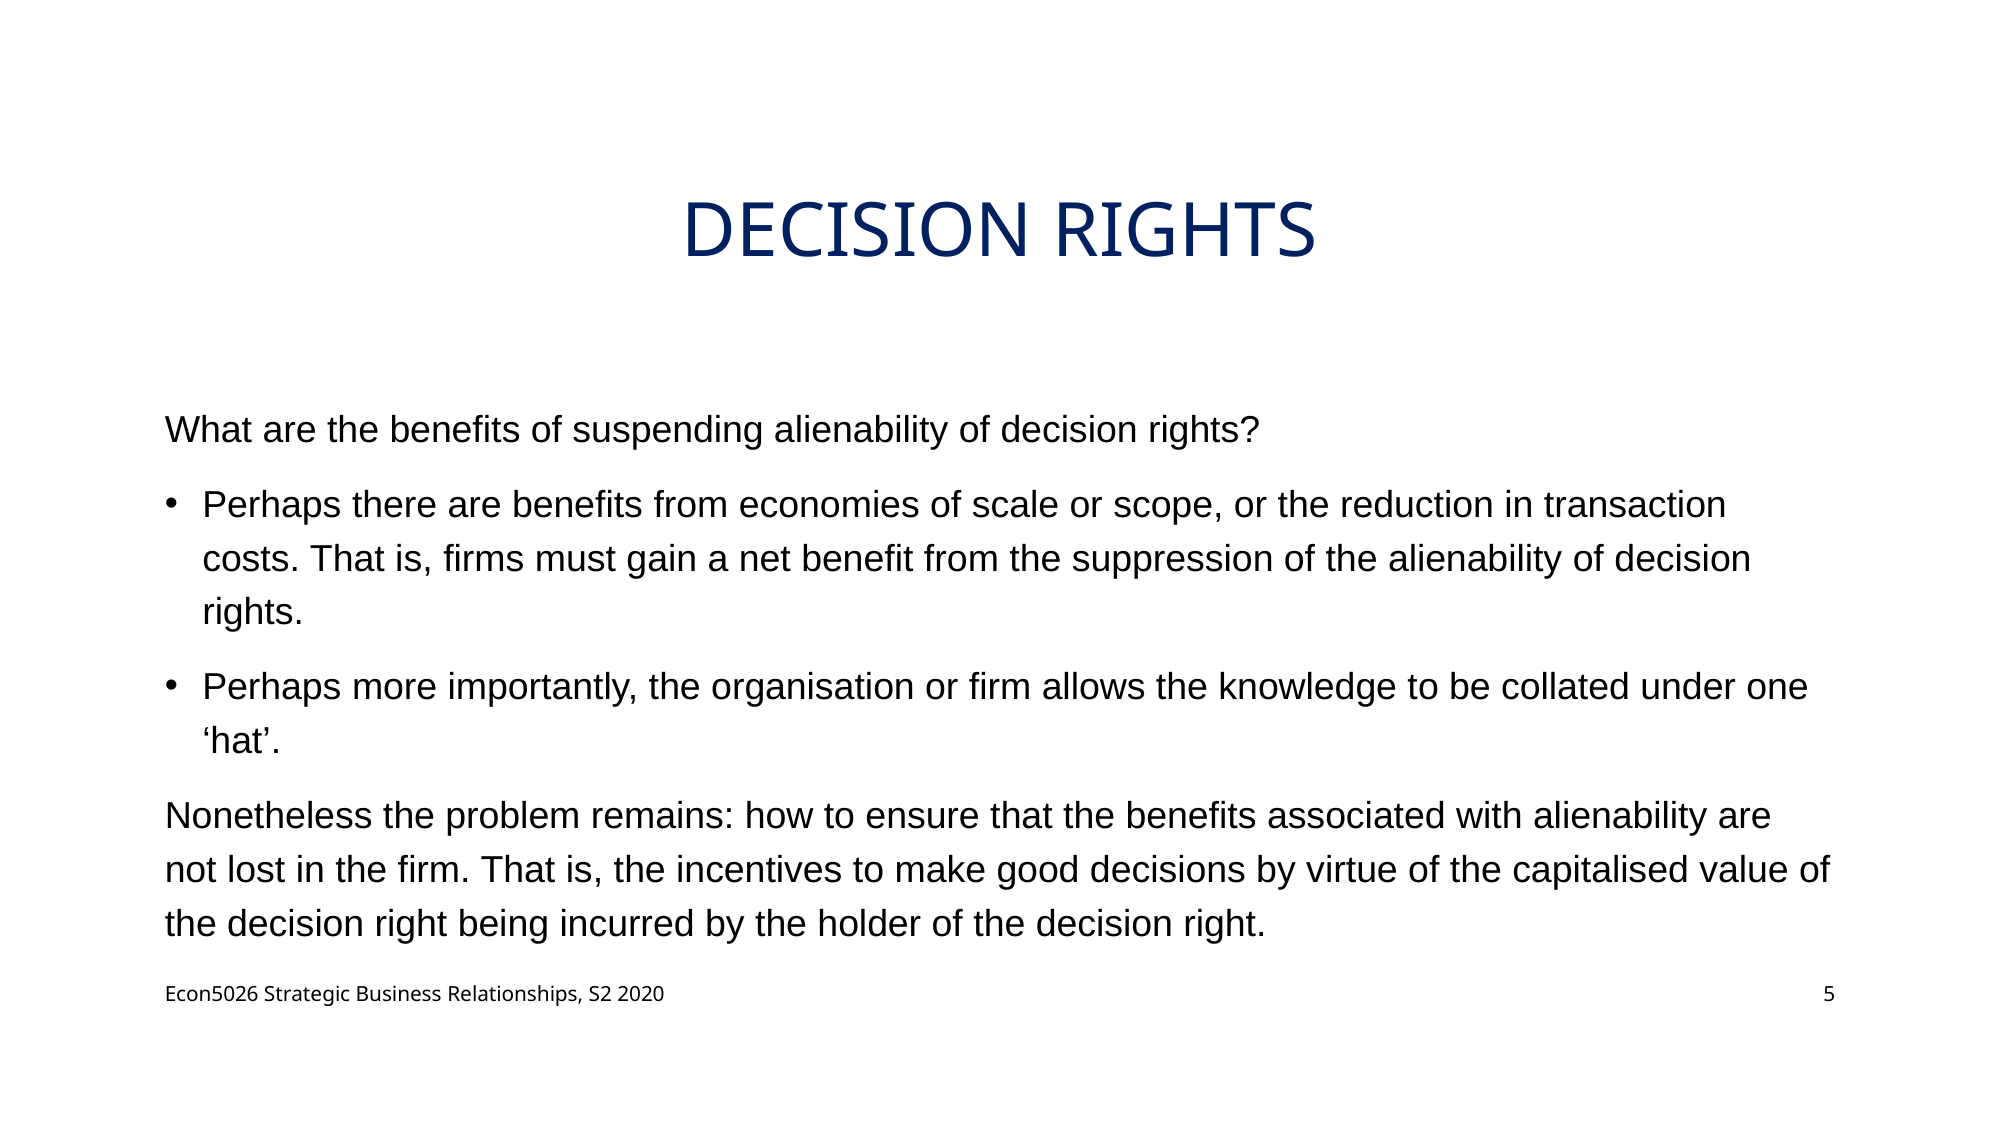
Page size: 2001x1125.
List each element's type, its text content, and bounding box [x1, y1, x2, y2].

slide_number 5 [1724, 965, 1851, 1025]
list What are the benefits of suspending alienability of decision rights? Perhaps there are benefits from economies of scale or scope, or the reduction in transaction costs. That is, firms must gain a net benefit from the suppression of the alienability of decision rights. Perhaps more importantly, the organisation or firm allows the knowledge to be collated under one ‘hat’. Nonetheless the problem remains: how to ensure that the benefits associated with alienability are not lost in the firm. That is, the incentives to make good decisions by virtue of the capitalised value of the decision right being incurred by the holder of the decision right. [149, 388, 1851, 950]
footer Econ5026 Strategic Business Relationships, S2 2020 [149, 965, 1245, 1025]
title Decision Rights [149, 101, 1851, 364]
